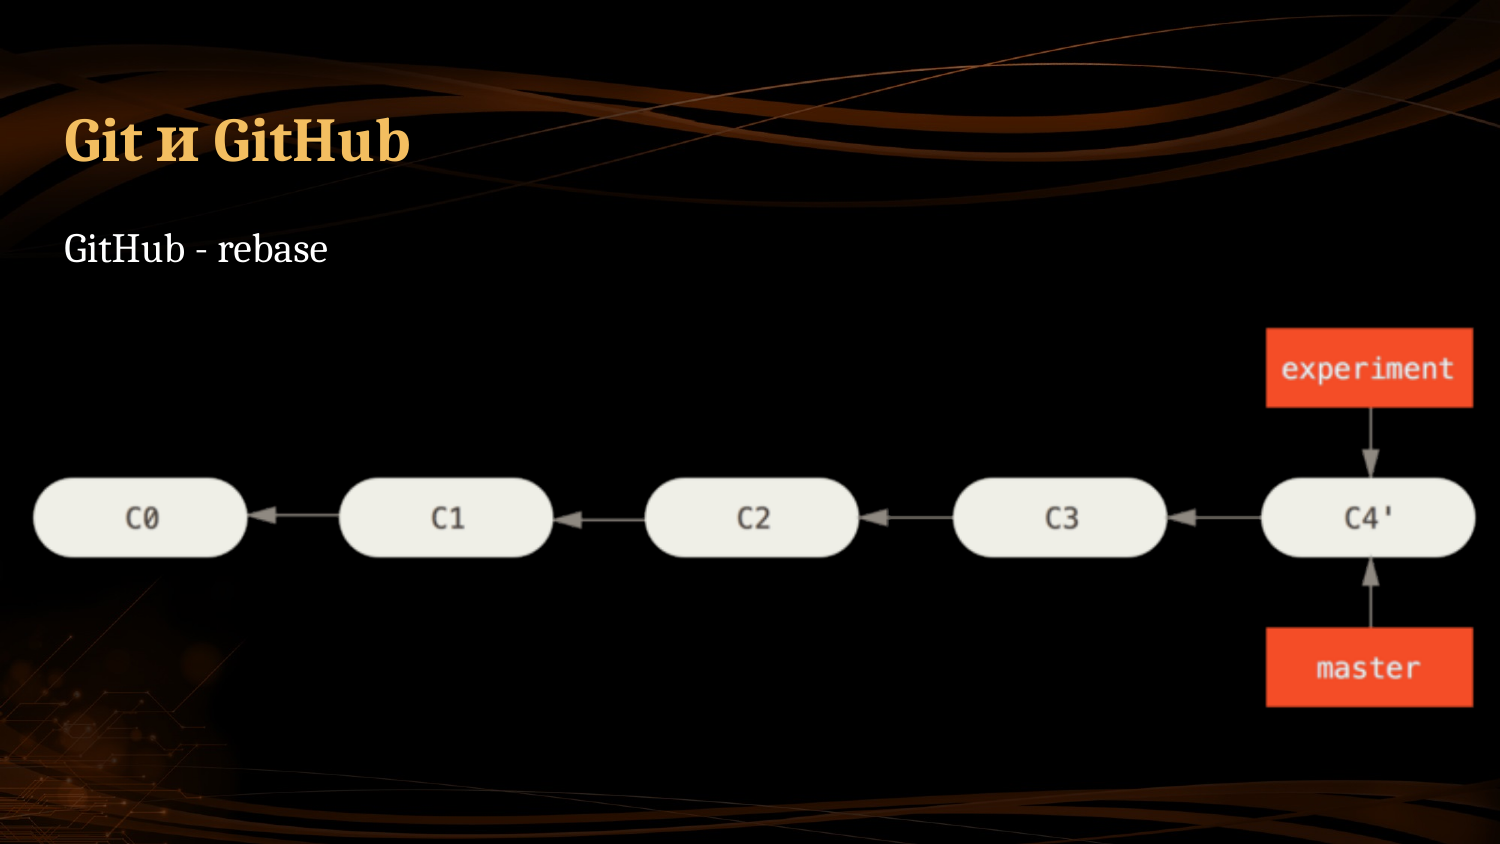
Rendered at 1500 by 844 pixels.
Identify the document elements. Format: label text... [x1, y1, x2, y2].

picture [0, 0, 1500, 844]
list GitHub - rebase [51, 214, 1449, 301]
title Git и GitHub [51, 72, 1449, 211]
